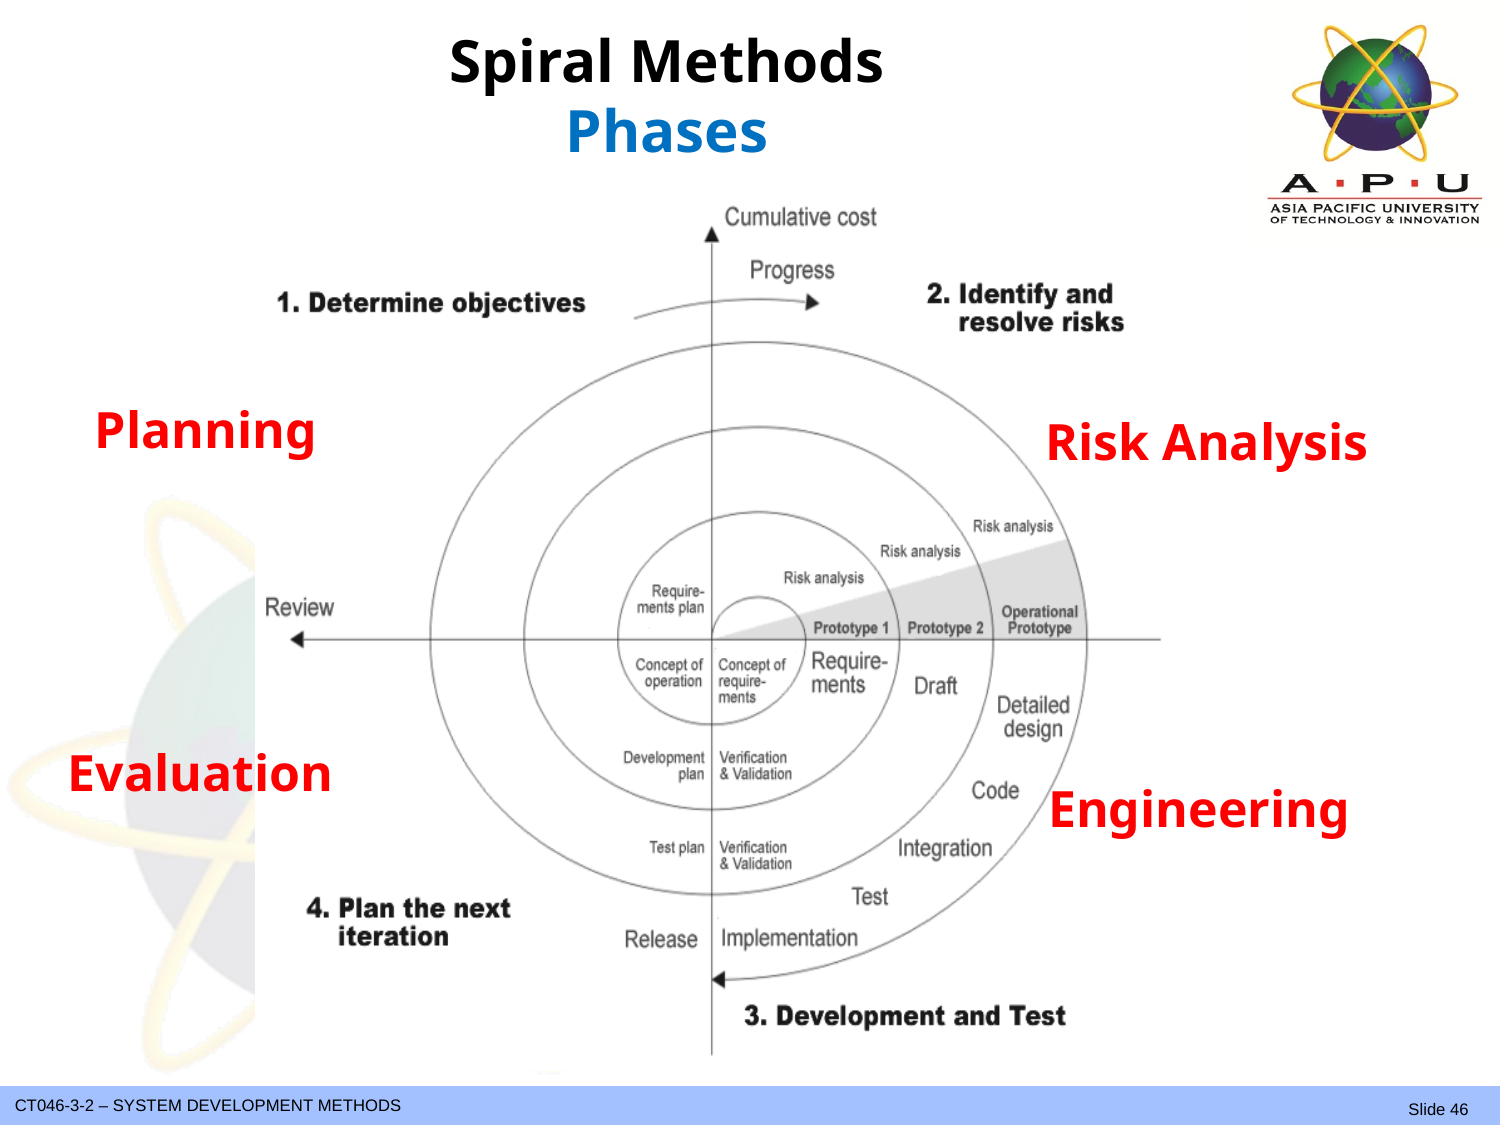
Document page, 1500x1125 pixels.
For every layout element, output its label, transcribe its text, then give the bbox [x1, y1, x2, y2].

text_box Engineering [1176, 770, 1365, 845]
text_box Risk Analysis [1176, 403, 1384, 479]
picture [1251, 0, 1500, 249]
picture [255, 187, 1171, 1071]
title Spiral Methods Phases [89, 0, 1245, 188]
text_box Evaluation [53, 733, 250, 809]
text_box Planning [79, 391, 250, 467]
